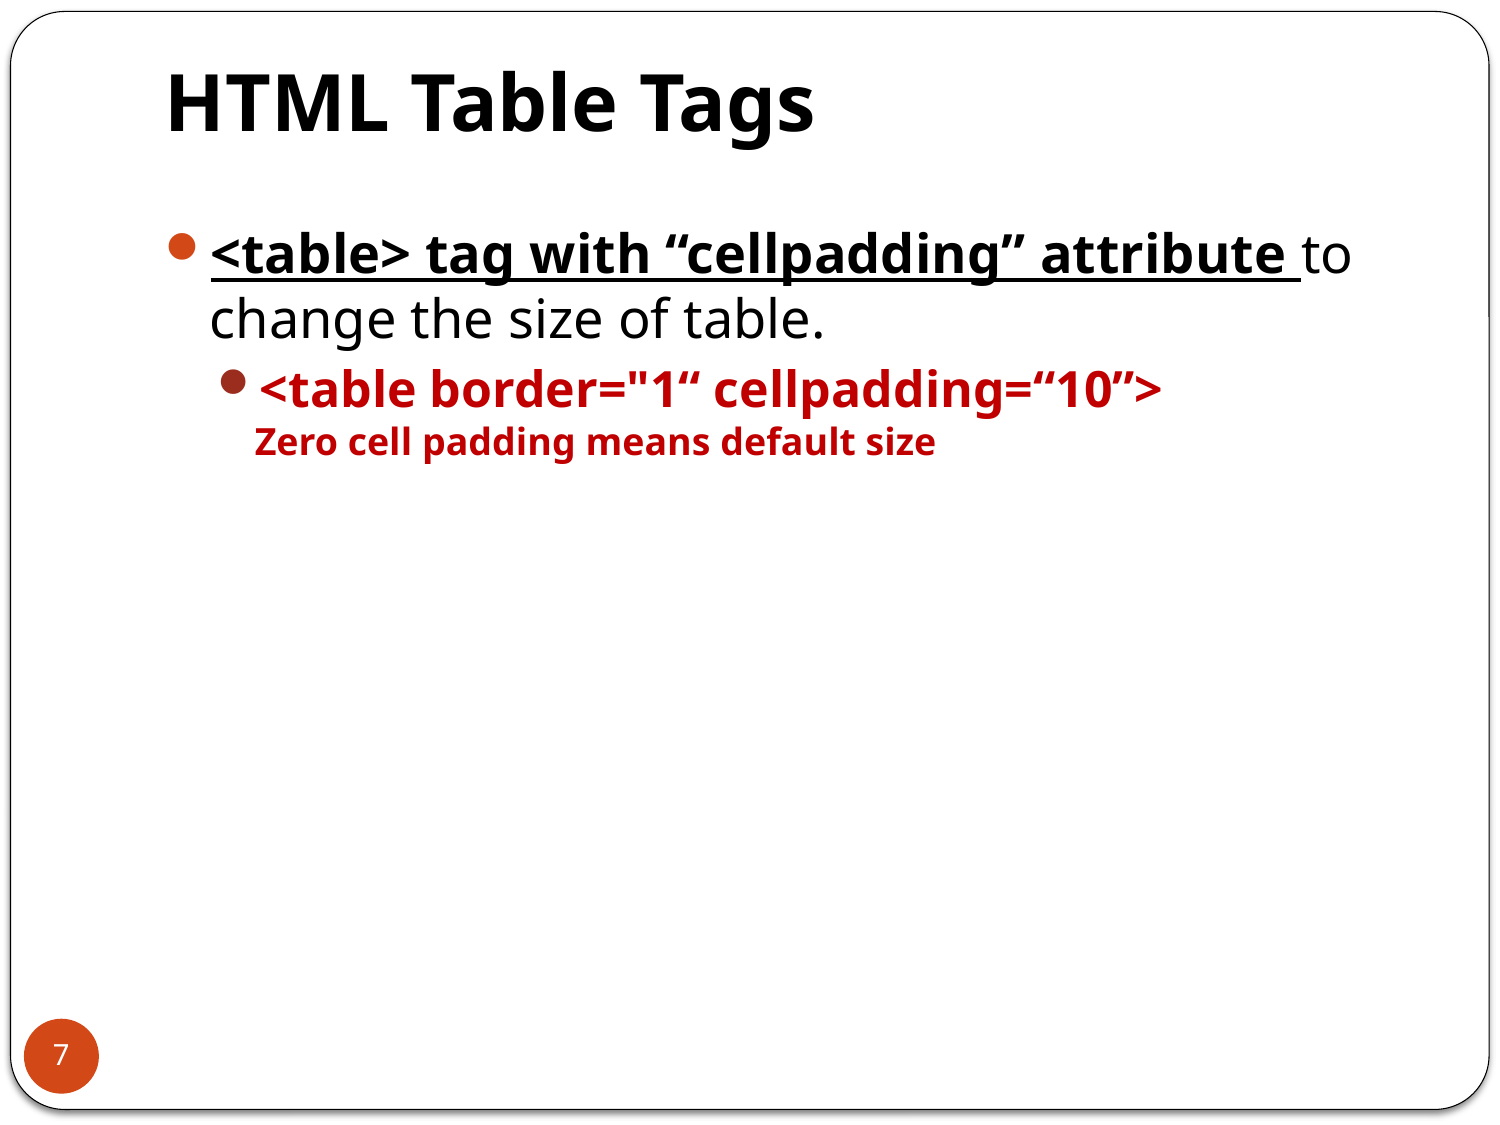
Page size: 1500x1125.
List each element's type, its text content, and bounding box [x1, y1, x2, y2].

title HTML Table Tags [150, 45, 1425, 163]
slide_number 7 [23, 1018, 99, 1094]
footer [112, 1037, 1125, 1113]
list <table> tag with “cellpadding” attribute to change the size of table. <table border="1“ cellpadding=“10”> Zero cell padding means default size [150, 212, 1425, 838]
